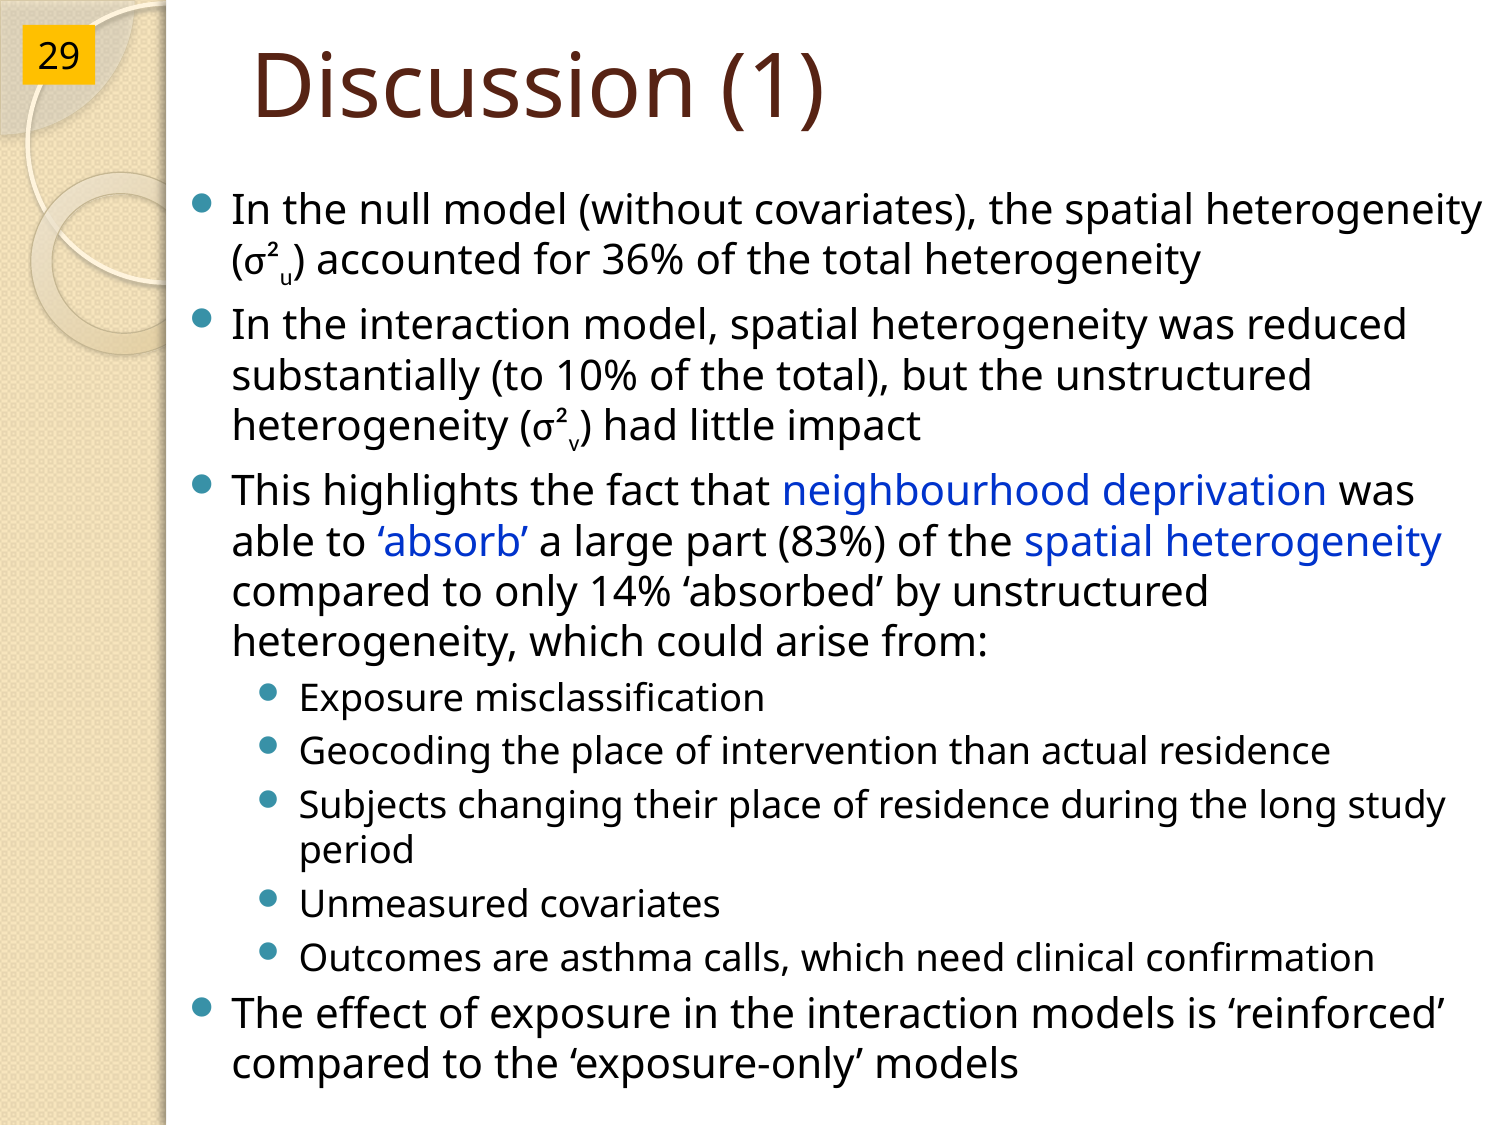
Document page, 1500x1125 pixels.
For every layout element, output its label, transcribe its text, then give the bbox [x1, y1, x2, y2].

text_box In the null model (without covariates), the spatial heterogeneity (σ²u) accounted for 36% of the total heterogeneity In the interaction model, spatial heterogeneity was reduced substantially (to 10% of the total), but the unstructured heterogeneity (σ²v) had little impact This highlights the fact that neighbourhood deprivation was able to ‘absorb’ a large part (83%) of the spatial heterogeneity compared to only 14% ‘absorbed’ by unstructured heterogeneity, which could arise from: Exposure misclassification Geocoding the place of intervention than actual residence Subjects changing their place of residence during the long study period Unmeasured covariates Outcomes are asthma calls, which need clinical confirmation The effect of exposure in the interaction models is ‘reinforced’ compared to the ‘exposure-only’ models [162, 174, 1500, 1100]
text_box 29 [22, 24, 96, 85]
title Discussion (1) [235, 0, 1466, 163]
